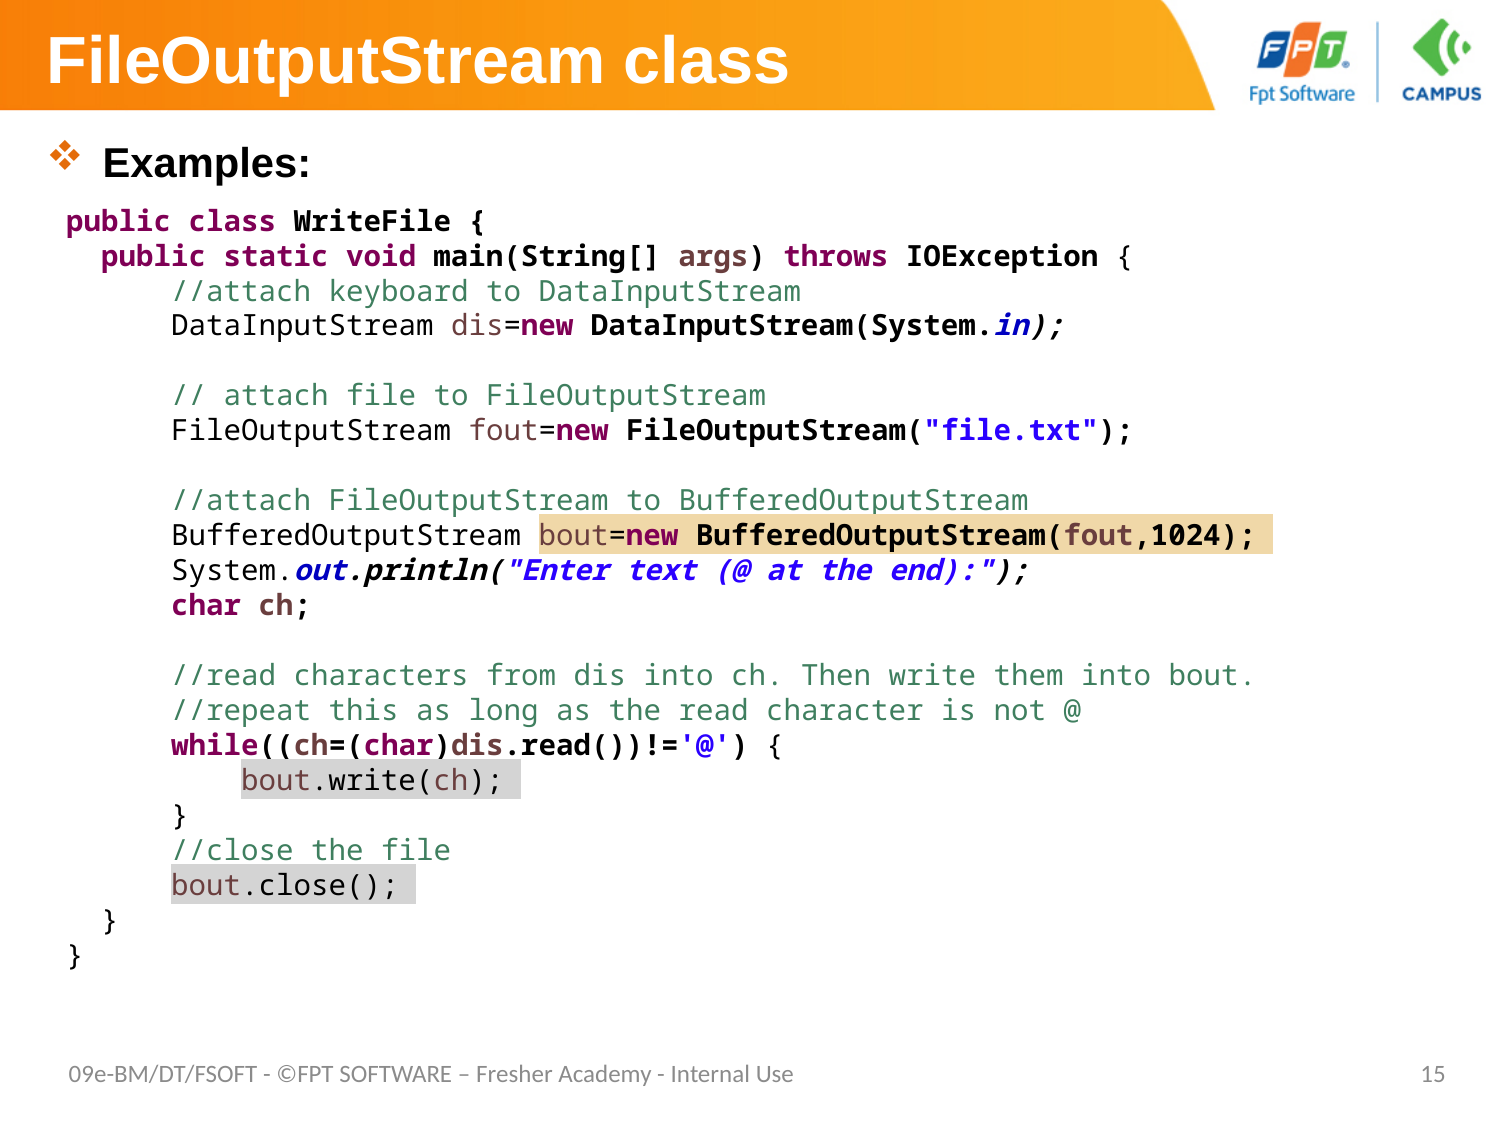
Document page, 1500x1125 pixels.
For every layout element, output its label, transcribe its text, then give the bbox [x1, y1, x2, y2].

title FileOutputStream class [31, 3, 1461, 111]
footer 09e-BM/DT/FSOFT - ©FPT SOFTWARE – Fresher Academy - Internal Use [31, 1042, 833, 1103]
picture [0, 0, 1500, 1125]
list Examples: [31, 127, 1461, 1020]
slide_number 15 [1074, 1042, 1461, 1103]
text_box public class WriteFile { public static void main(String[] args) throws IOException { //attach keyboard to DataInputStream DataInputStream dis=new DataInputStream(System.in); // attach file to FileOutputStream FileOutputStream fout=new FileOutputStream("file.txt"); //attach FileOutputStream to BufferedOutputStream BufferedOutputStream bout=new BufferedOutputStream(fout,1024); System.out.println("Enter text (@ at the end):"); char ch; //read characters from dis into ch. Then write them into bout. //repeat this as long as the read character is not @ while((ch=(char)dis.read())!='@') { bout.write(ch); } //close the file bout.close(); } } [51, 194, 1461, 979]
